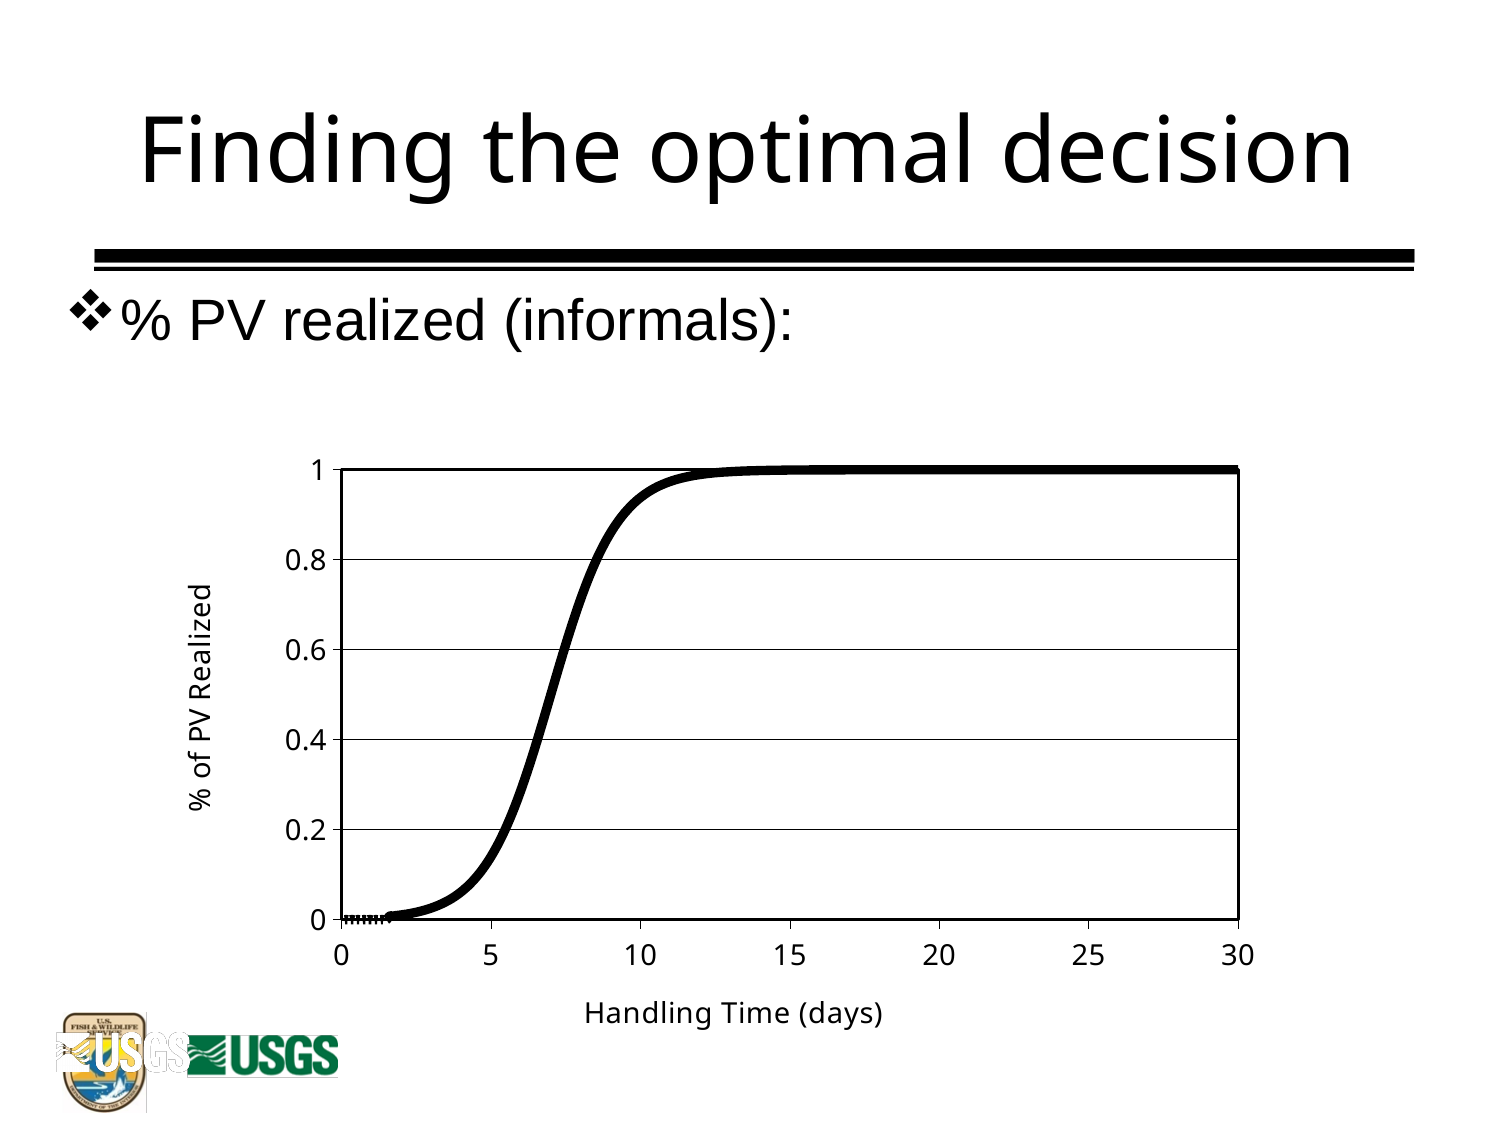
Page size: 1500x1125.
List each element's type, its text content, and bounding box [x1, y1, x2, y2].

chart [158, 438, 1280, 1042]
picture [94, 255, 1415, 271]
picture [55, 1012, 338, 1113]
title Finding the optimal decision [49, 37, 1446, 255]
list % PV realized (informals): [49, 275, 1191, 1001]
